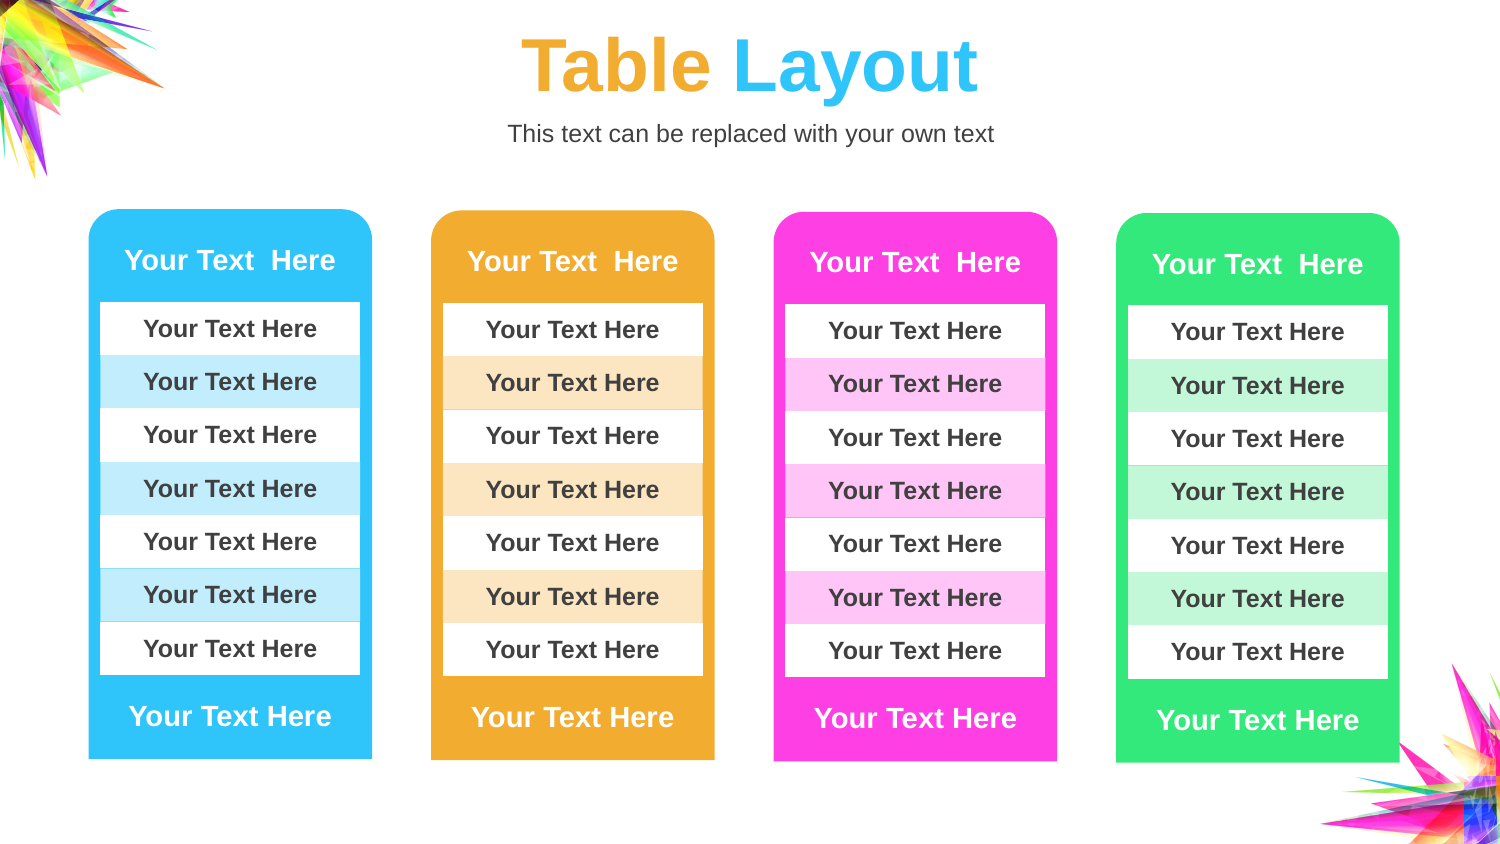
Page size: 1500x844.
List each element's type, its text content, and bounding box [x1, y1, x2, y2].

table_cell Your Text Here [100, 302, 360, 355]
table_cell Your Text Here [1128, 305, 1388, 359]
table_cell Your Text Here [785, 624, 1045, 677]
text_box [771, 209, 1060, 764]
table_cell Your Text Here [100, 622, 360, 675]
table_cell Your Text Here [785, 411, 1045, 464]
table_cell Your Text Here [1128, 679, 1388, 761]
text_box [1114, 210, 1402, 765]
table_cell Your Text Here [100, 462, 360, 515]
list This text can be replaced with your own text [0, 114, 1500, 151]
table_header Your Text Here [1128, 223, 1388, 305]
table_cell Your Text Here [100, 568, 360, 622]
table_cell Your Text Here [1128, 465, 1388, 519]
text_box [86, 207, 375, 761]
table_cell Your Text Here [100, 515, 360, 568]
table_cell Your Text Here [443, 516, 703, 570]
table_cell Your Text Here [443, 676, 703, 759]
table_cell Your Text Here [785, 358, 1045, 411]
table_cell Your Text Here [785, 677, 1045, 760]
table_header Your Text Here [100, 219, 360, 302]
table_cell Your Text Here [443, 356, 703, 410]
table_cell Your Text Here [443, 463, 703, 516]
table_cell Your Text Here [100, 408, 360, 462]
table_cell Your Text Here [1128, 625, 1388, 679]
table_cell Your Text Here [100, 675, 360, 758]
table_cell Your Text Here [1128, 519, 1388, 572]
table_cell Your Text Here [1128, 359, 1388, 412]
table_cell Your Text Here [443, 303, 703, 356]
table_cell Your Text Here [1128, 572, 1388, 625]
text_box [428, 208, 717, 763]
table_cell Your Text Here [785, 518, 1045, 571]
table_cell Your Text Here [443, 570, 703, 623]
table_cell Your Text Here [443, 410, 703, 463]
table_cell Your Text Here [100, 355, 360, 408]
table_header Your Text Here [443, 220, 703, 303]
table_cell Your Text Here [1128, 412, 1388, 465]
picture [0, 151, 1500, 844]
title Table Layout [0, 8, 1500, 114]
picture [0, 0, 1500, 8]
table_cell Your Text Here [785, 304, 1045, 358]
table_header Your Text Here [785, 222, 1045, 304]
table_cell Your Text Here [785, 464, 1045, 518]
table_cell Your Text Here [443, 623, 703, 676]
table_cell Your Text Here [785, 571, 1045, 624]
